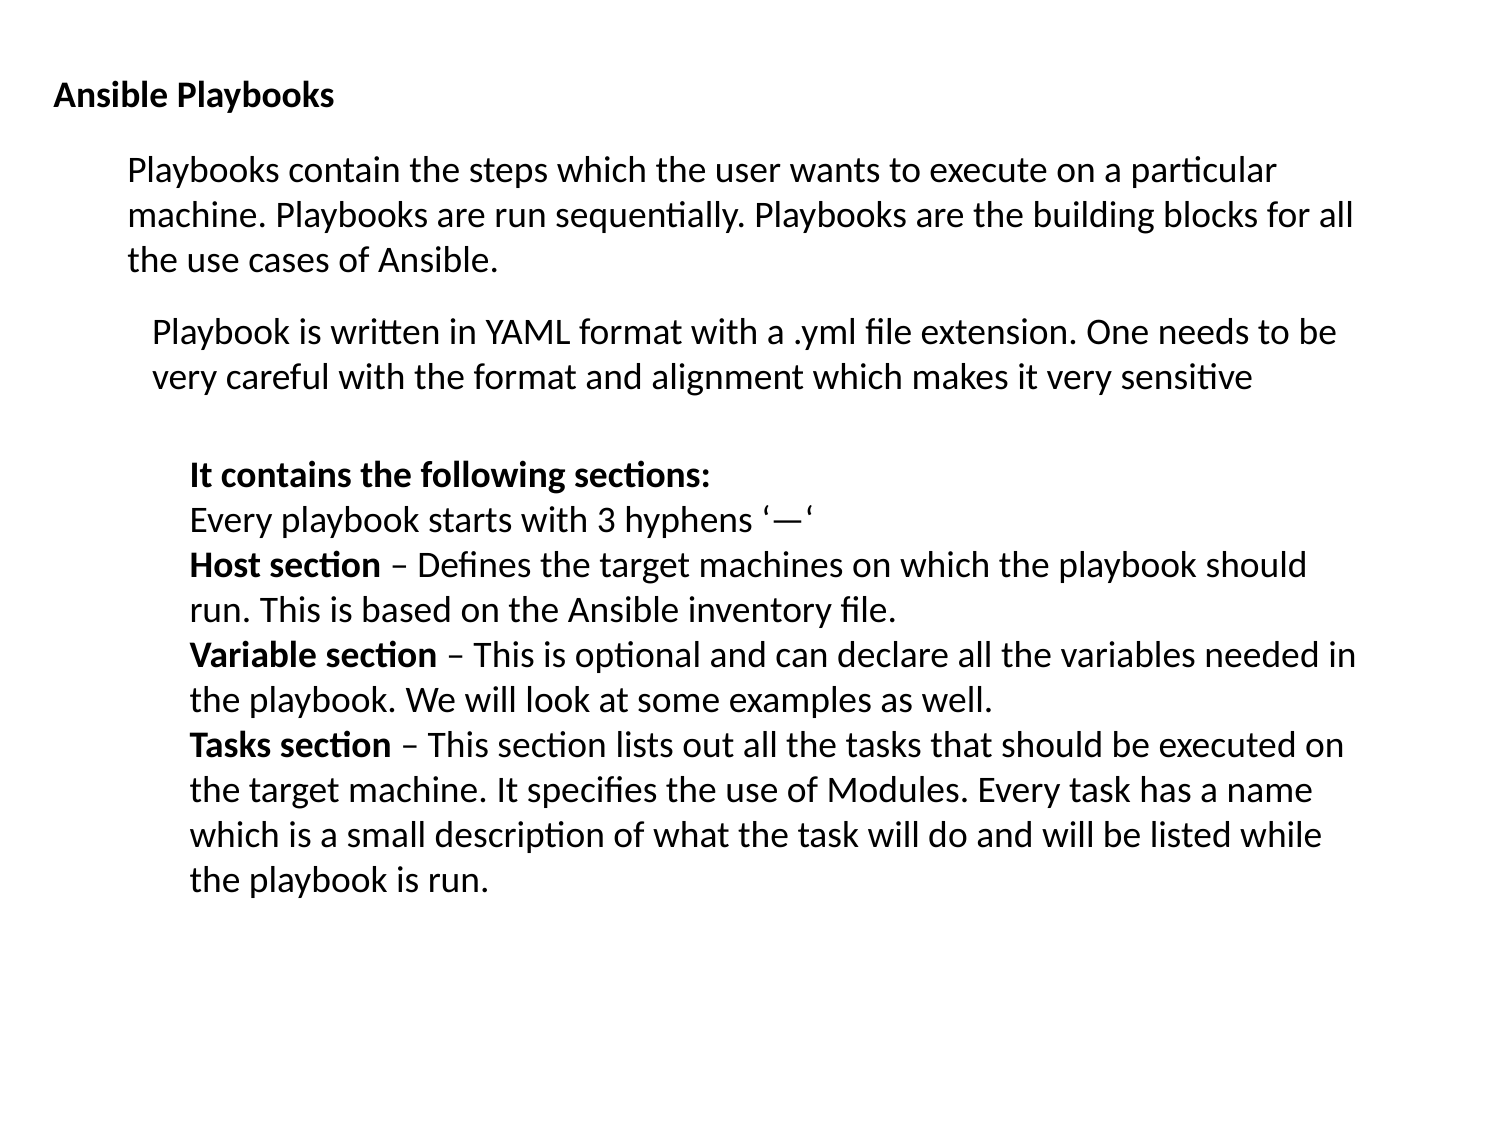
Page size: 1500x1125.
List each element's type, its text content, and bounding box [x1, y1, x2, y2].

text_box Playbook is written in YAML format with a .yml file extension. One needs to be very careful with the format and alignment which makes it very sensitive [137, 299, 1413, 405]
text_box It contains the following sections: Every playbook starts with 3 hyphens ‘—‘ Host section – Defines the target machines on which the playbook should run. This is based on the Ansible inventory file. Variable section – This is optional and can declare all the variables needed in the playbook. We will look at some examples as well. Tasks section – This section lists out all the tasks that should be executed on the target machine. It specifies the use of Modules. Every task has a name which is a small description of what the task will do and will be listed while the playbook is run. [174, 442, 1375, 908]
text_box Ansible Playbooks [38, 62, 350, 123]
text_box Playbooks contain the steps which the user wants to execute on a particular machine. Playbooks are run sequentially. Playbooks are the building blocks for all the use cases of Ansible. [112, 137, 1425, 288]
